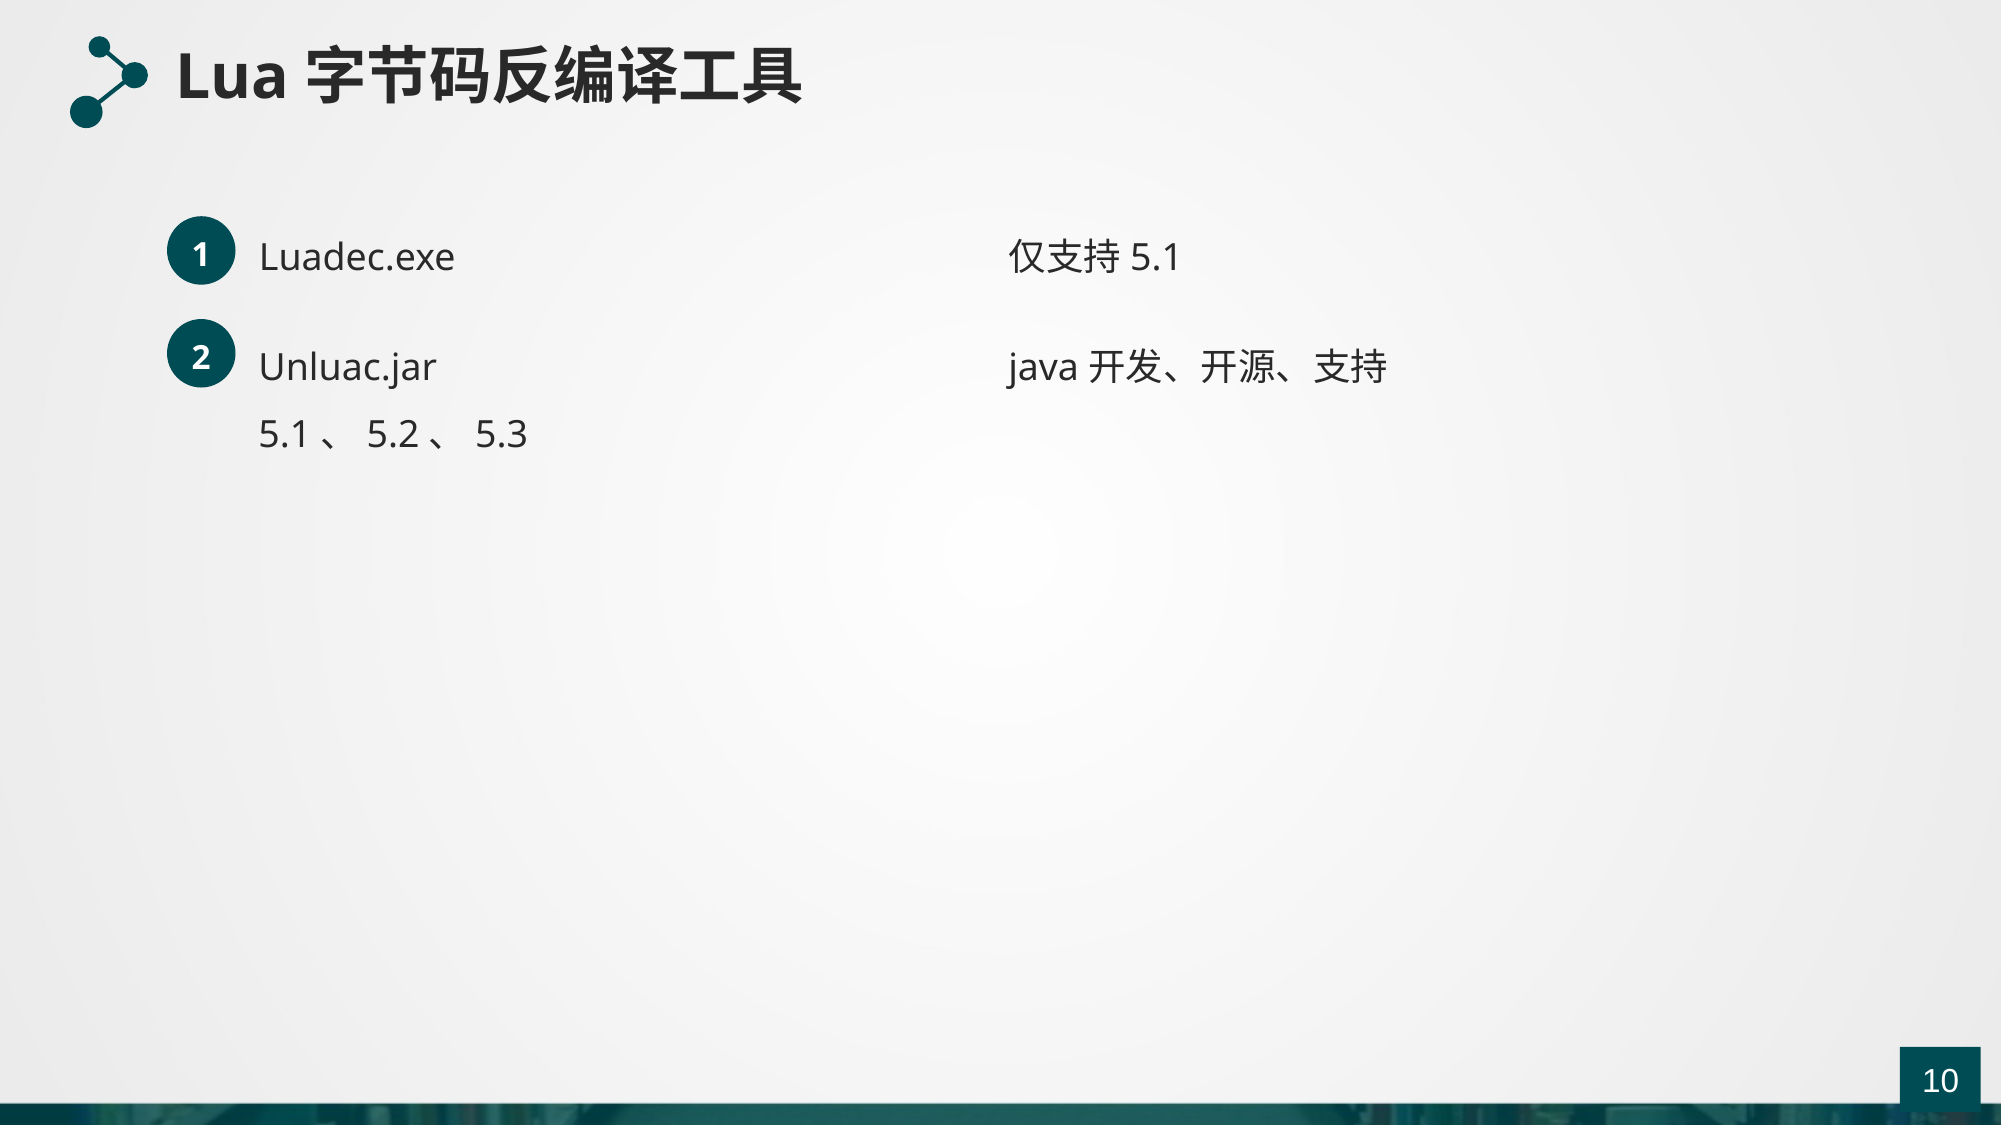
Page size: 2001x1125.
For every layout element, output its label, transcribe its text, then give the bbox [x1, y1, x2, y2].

text_box 2 [167, 319, 236, 388]
text_box Lua字节码反编译工具 [160, 28, 819, 119]
picture [0, 0, 2001, 1125]
text_box Luadec.exe 仅支持5.1 [243, 203, 1473, 286]
text_box Unluac.jar java开发、开源、支持5.1、5.2、5.3 [243, 313, 1674, 463]
text_box [70, 36, 148, 129]
text_box 1 [167, 216, 236, 285]
